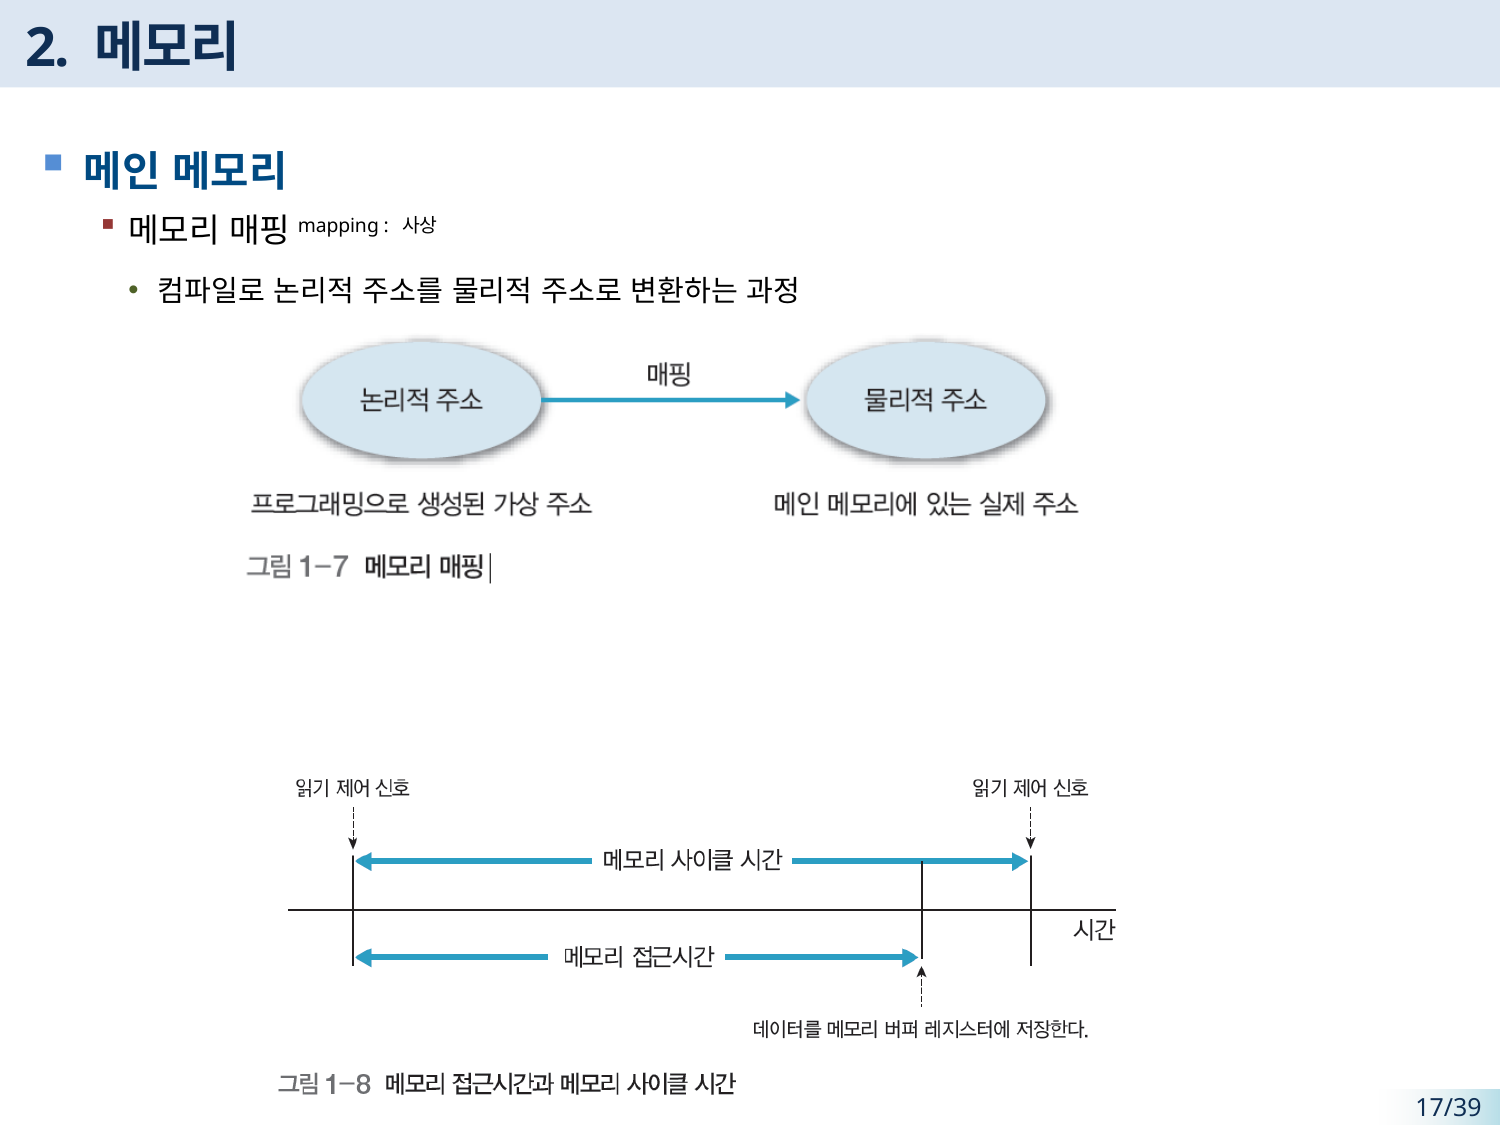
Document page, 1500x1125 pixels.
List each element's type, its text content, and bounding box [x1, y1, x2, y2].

title 2. 메모리 [10, 5, 1288, 84]
picture [231, 333, 1120, 598]
picture [269, 761, 1142, 1101]
list 메인 메모리 메모리 매핑mapping : 사상 컴파일로 논리적 주소를 물리적 주소로 변환하는 과정 메모리 속도 메모리 접근시간과 메모리 사이클 시간으로 표현 [10, 126, 1481, 1057]
